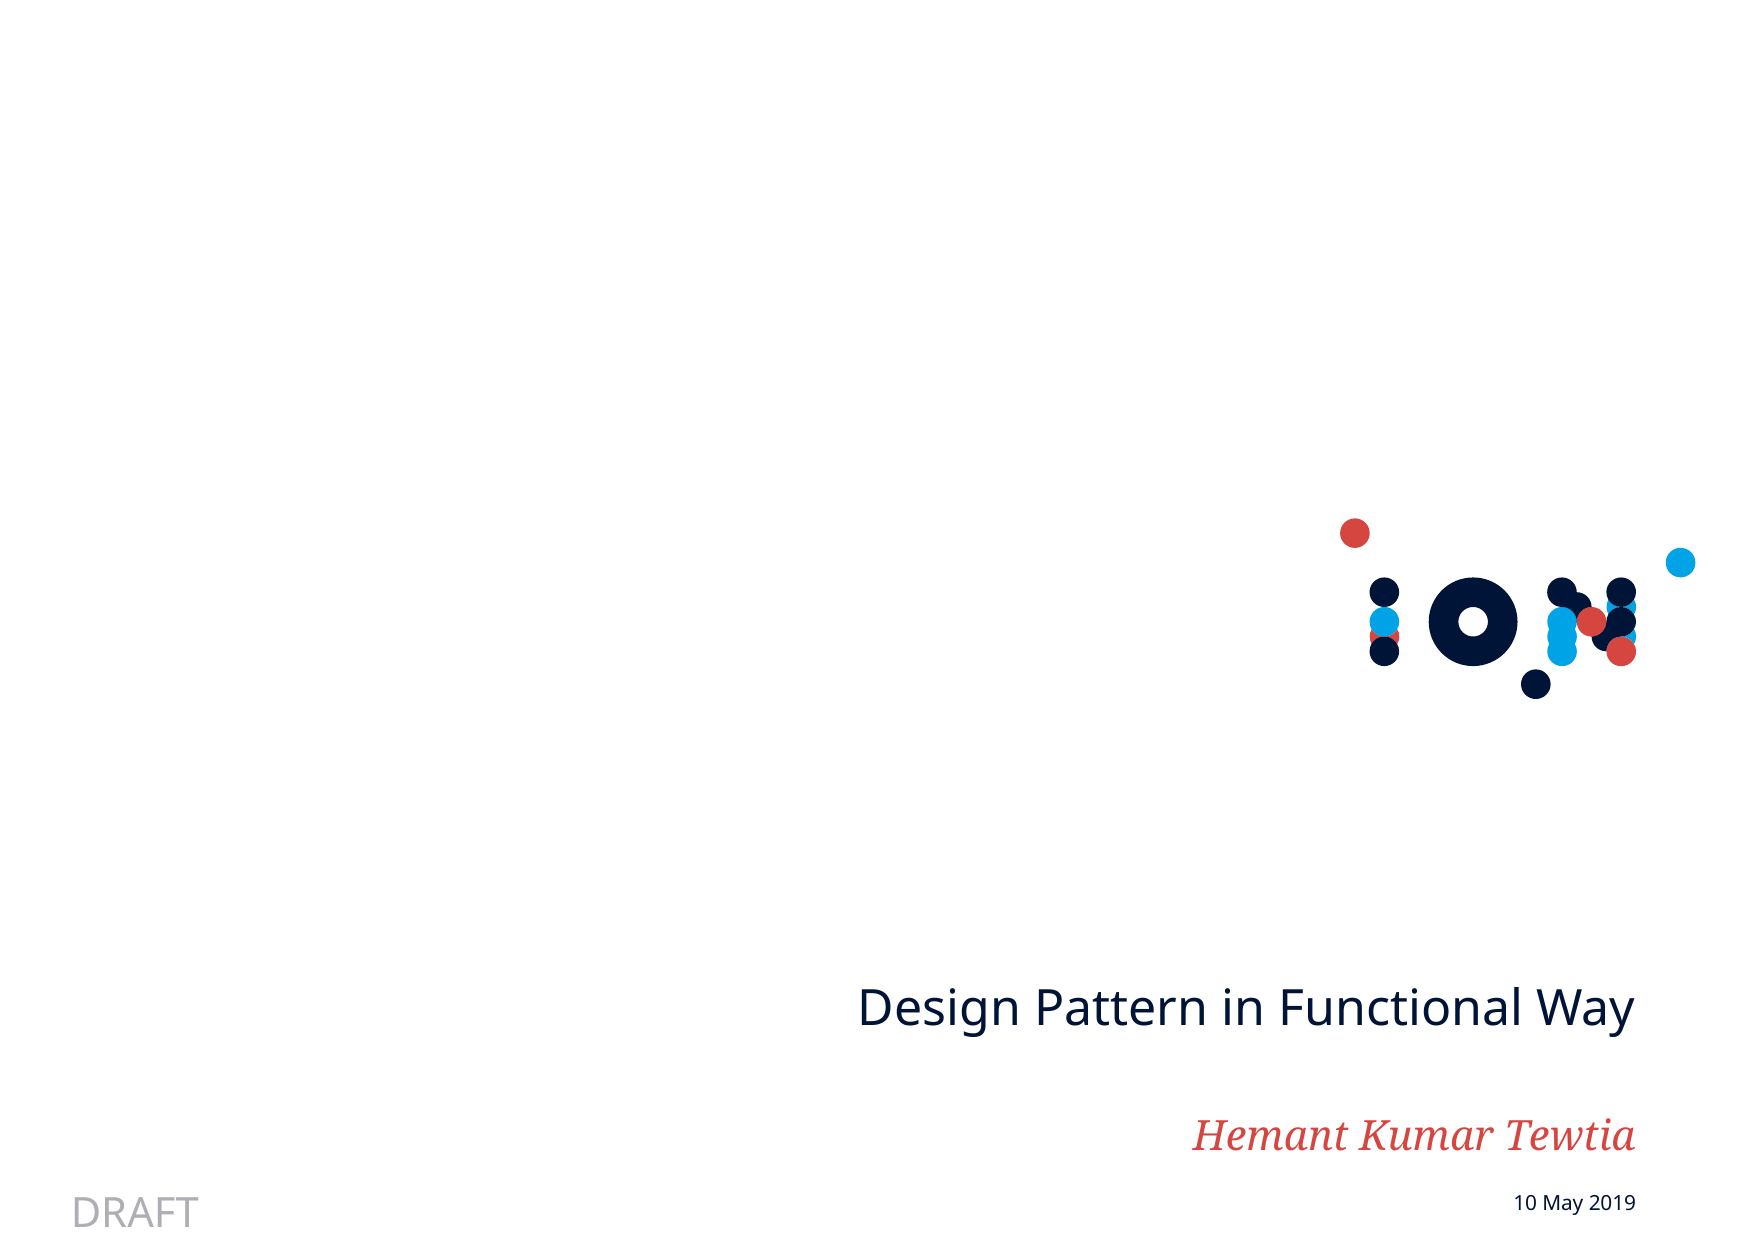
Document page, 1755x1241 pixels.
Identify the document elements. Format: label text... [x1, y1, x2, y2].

list Hemant Kumar Tewtia [297, 1101, 1636, 1162]
list Design Pattern in Functional Way [297, 962, 1636, 1036]
list 10 May 2019 [297, 1183, 1636, 1219]
